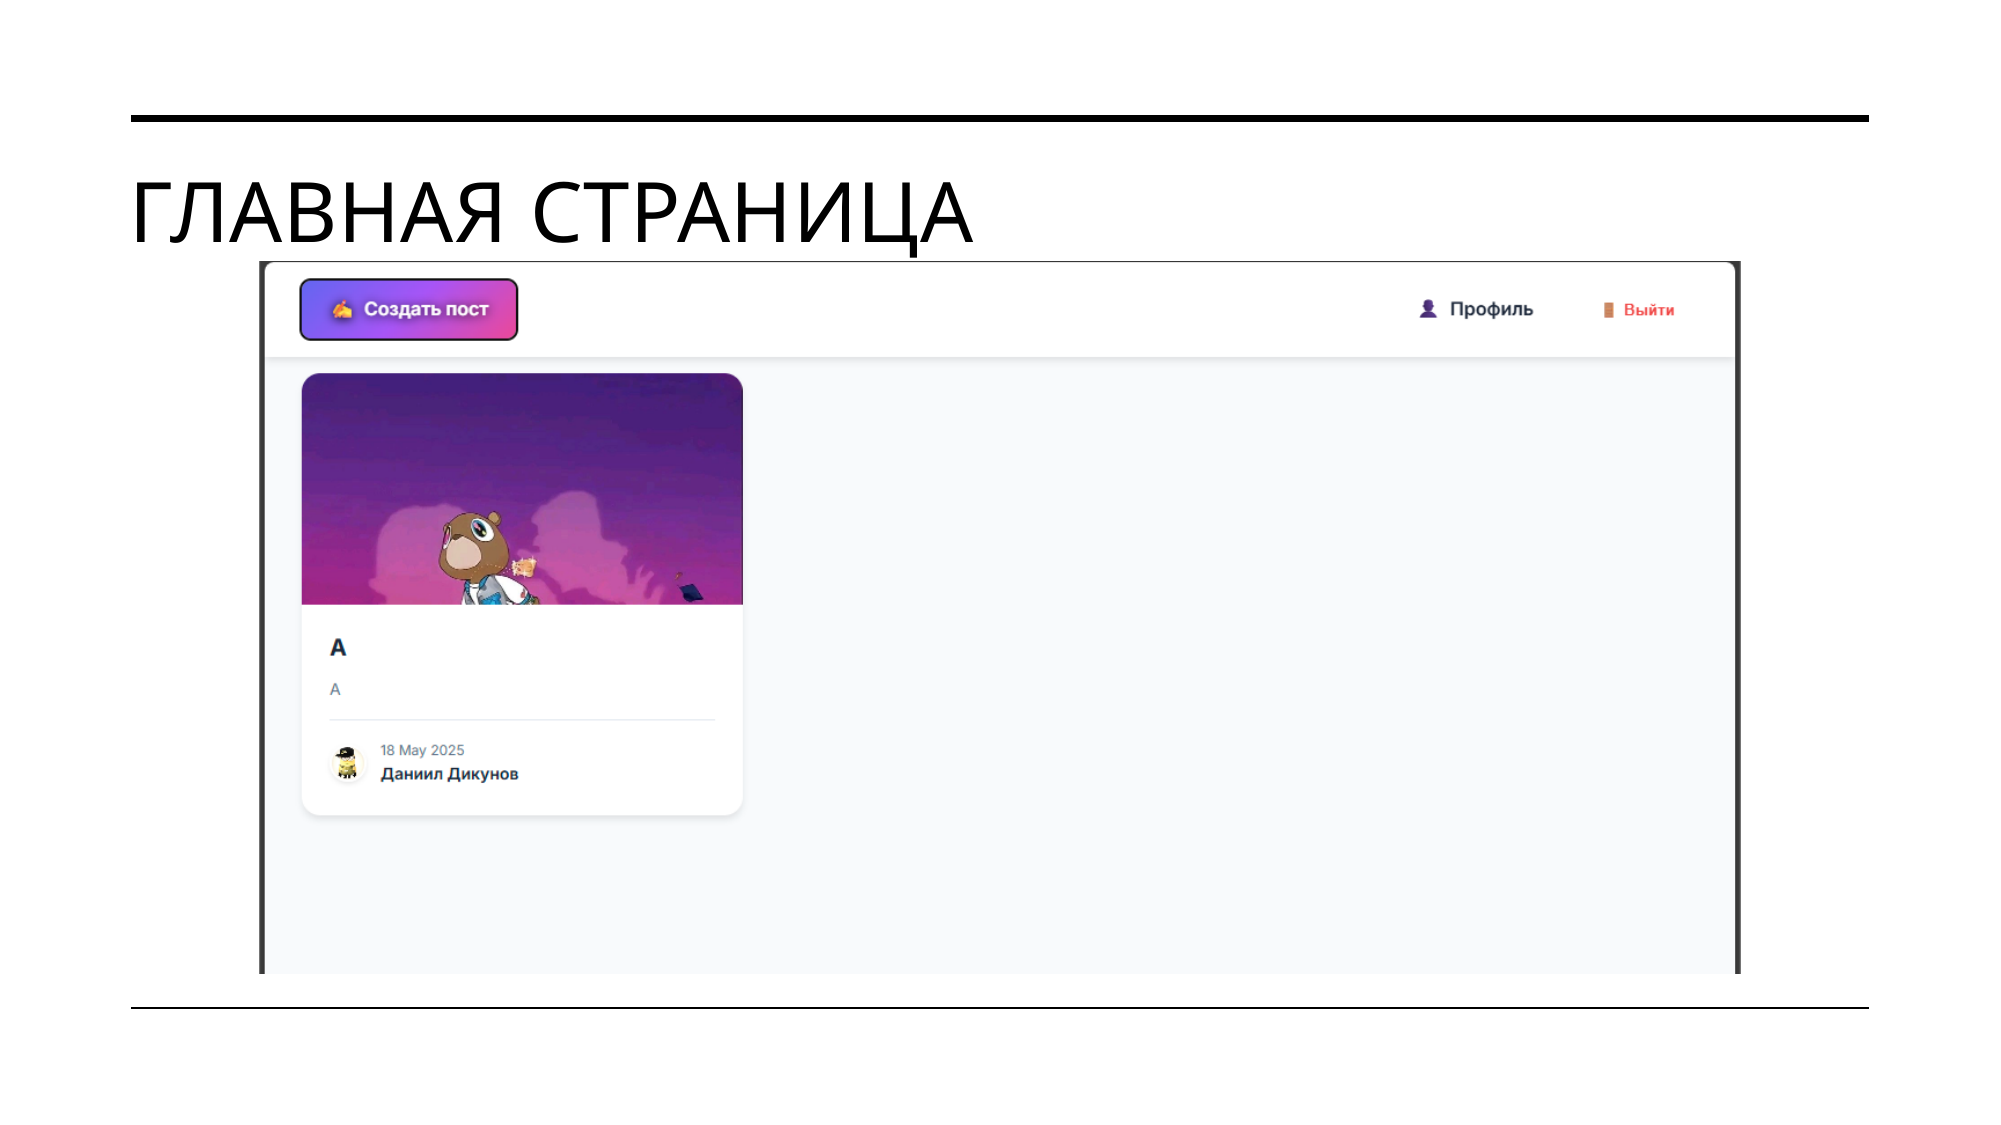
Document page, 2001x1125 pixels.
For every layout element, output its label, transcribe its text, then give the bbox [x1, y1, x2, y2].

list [259, 261, 1741, 974]
title Главная страница [114, 151, 1869, 377]
